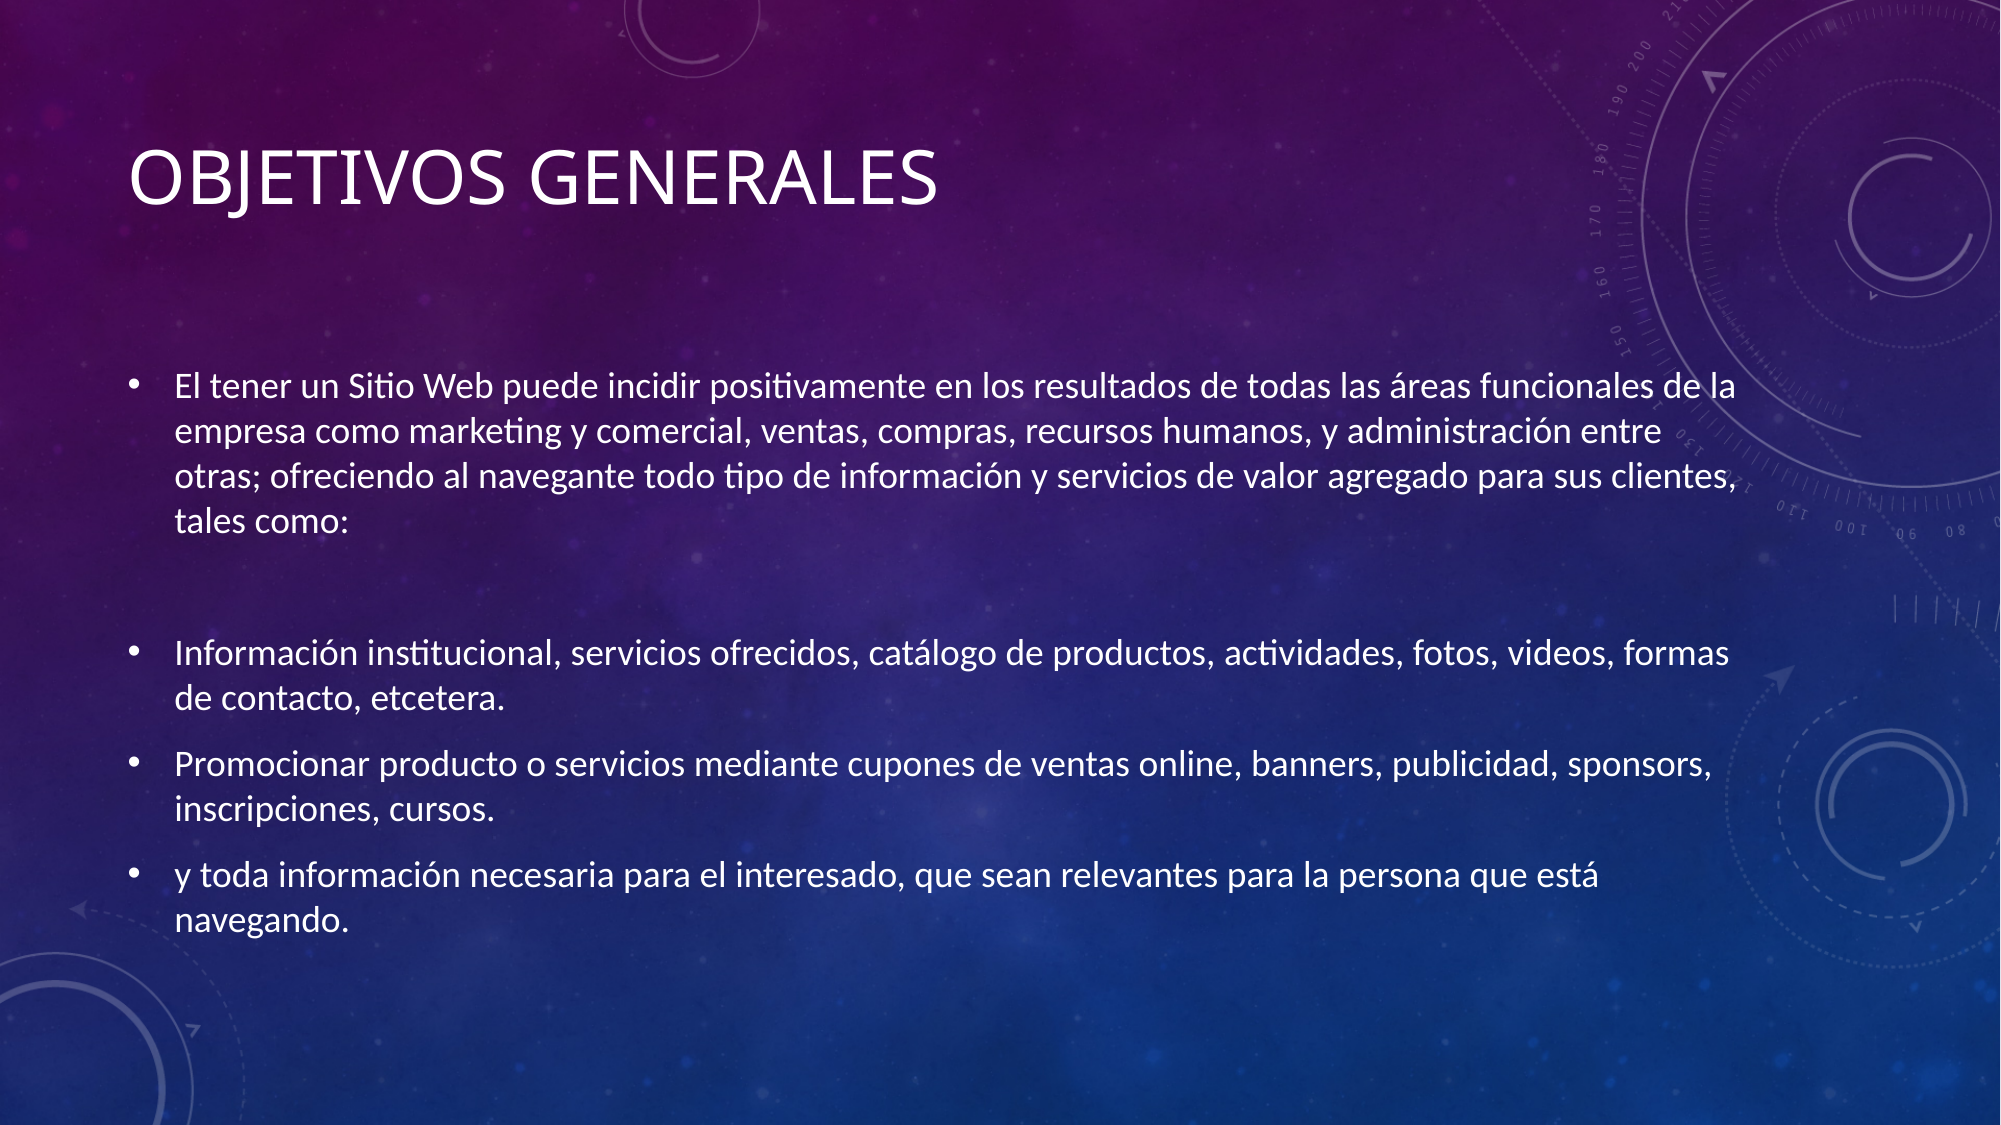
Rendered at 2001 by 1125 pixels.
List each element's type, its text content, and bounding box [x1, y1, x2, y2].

title Objetivos Generales [112, 99, 1775, 339]
picture [0, 0, 2001, 1125]
list El tener un Sitio Web puede incidir positivamente en los resultados de todas las áreas funcionales de la empresa como marketing y comercial, ventas, compras, recursos humanos, y administración entre otras; ofreciendo al navegante todo tipo de información y servicios de valor agregado para sus clientes, tales como: Información institucional, servicios ofrecidos, catálogo de productos, actividades, fotos, videos, formas de contacto, etcetera. Promocionar producto o servicios mediante cupones de ventas online, banners, publicidad, sponsors, inscripciones, cursos. y toda información necesaria para el interesado, que sean relevantes para la persona que está navegando. [112, 351, 1775, 950]
